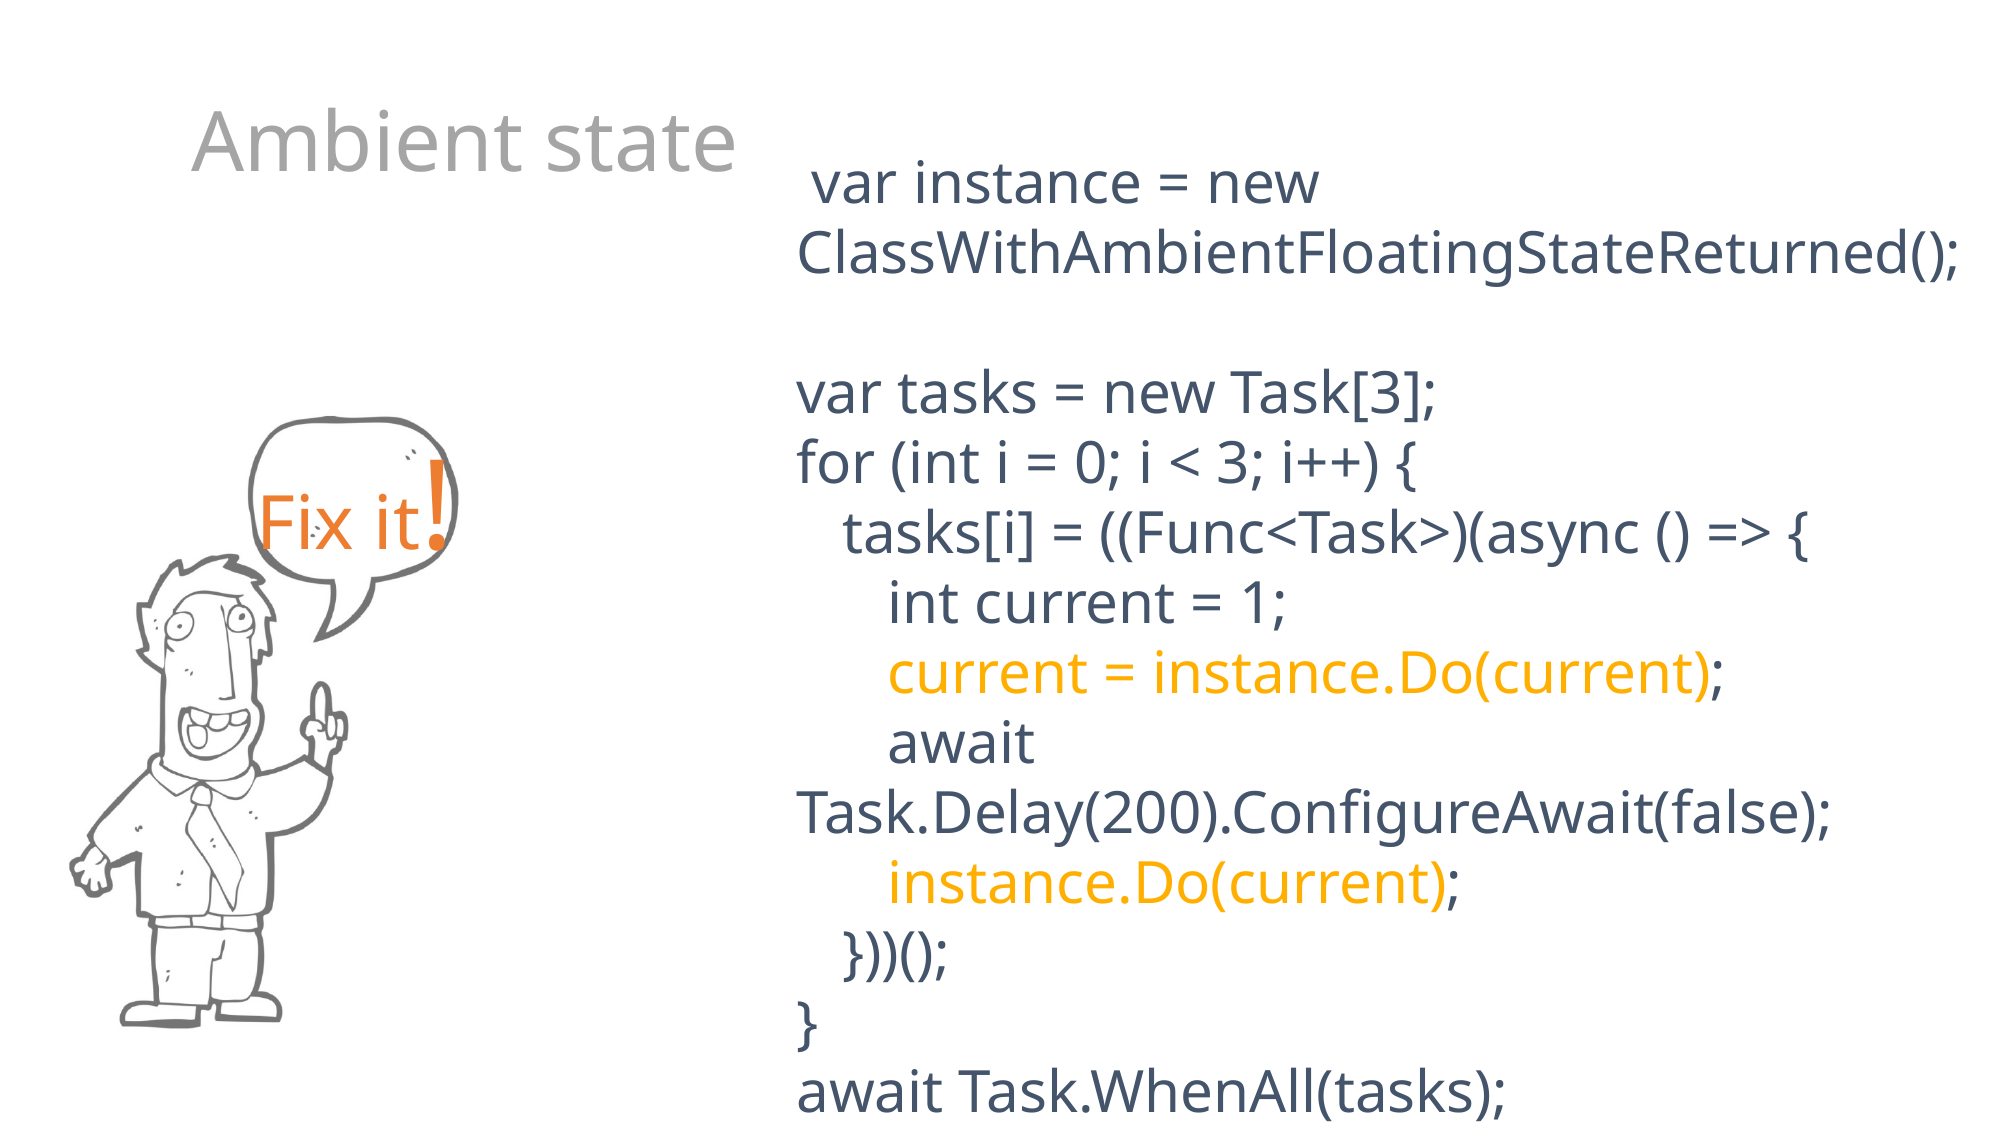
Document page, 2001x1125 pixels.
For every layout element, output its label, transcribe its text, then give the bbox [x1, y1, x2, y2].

text_box var instance = new ClassWithAmbientFloatingStateReturned(); var tasks = new Task[3]; for (int i = 0; i < 3; i++) { tasks[i] = ((Func<Task>)(async () => { int current = 1; current = instance.Do(current); await Task.Delay(200).ConfigureAwait(false); instance.Do(current); }))(); } await Task.WhenAll(tasks); [781, 137, 1981, 1125]
text_box Ambient state [176, 80, 754, 196]
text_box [0, 405, 574, 1039]
